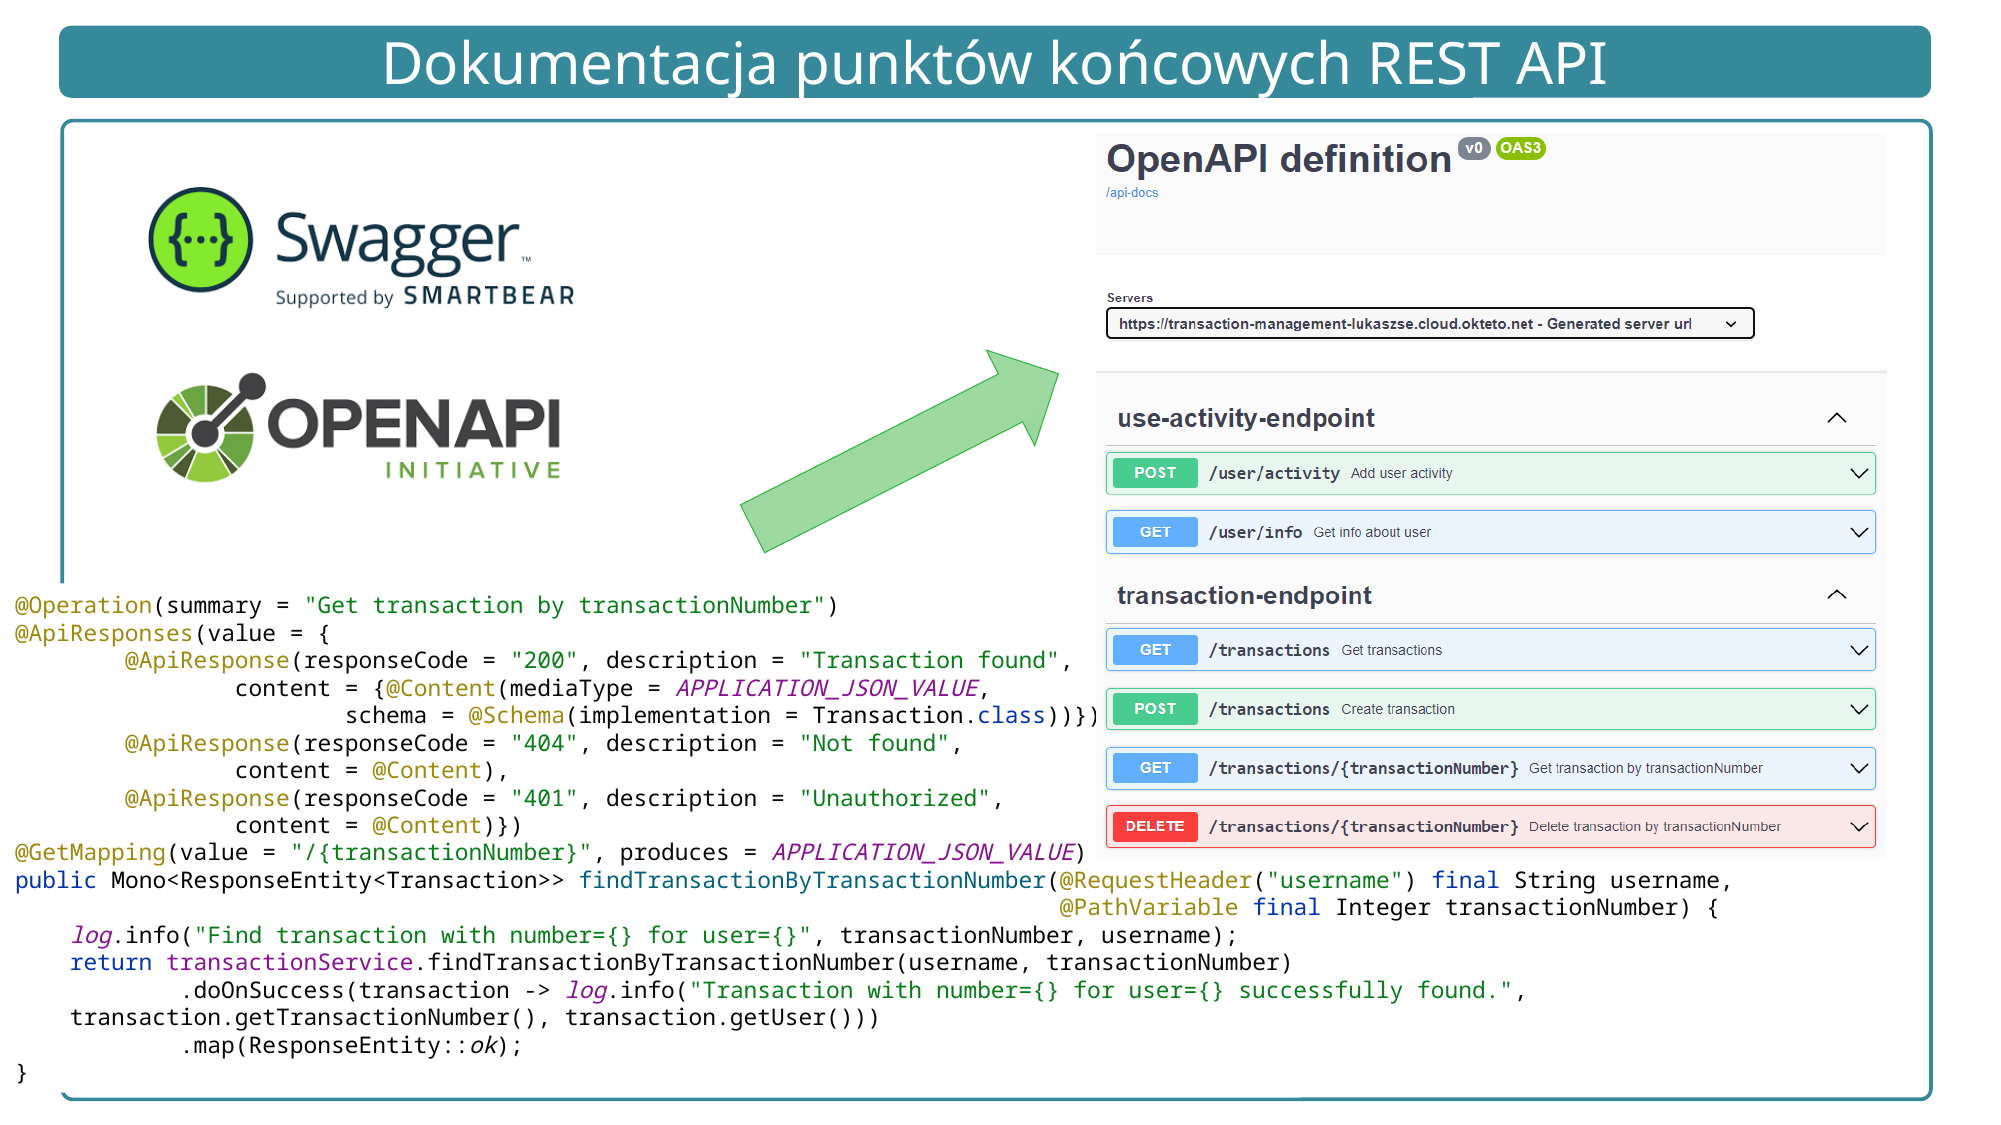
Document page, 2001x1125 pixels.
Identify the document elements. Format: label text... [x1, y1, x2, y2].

picture [148, 187, 576, 311]
text_box [739, 349, 1060, 554]
picture [148, 364, 568, 491]
text_box @Operation(summary = "Get transaction by transactionNumber") @ApiResponses(value = { @ApiResponse(responseCode = "200", description = "Transaction found", content = {@Content(mediaType = APPLICATION_JSON_VALUE, schema = @Schema(implementation = Transaction.class))}), @ApiResponse(responseCode = "404", description = "Not found", content = @Content), @ApiResponse(responseCode = "401", description = "Unauthorized", content = @Content)}) @GetMapping(value = "/{transactionNumber}", produces = APPLICATION_JSON_VALUE) public Mono<ResponseEntity<Transaction>> findTransactionByTransactionNumber(@RequestHeader("username") final String username, @PathVariable final Integer transactionNumber) { log.info("Find transaction with number={} for user={}", transactionNumber, username); return transactionService.findTransactionByTransactionNumber(username, transactionNumber) .doOnSuccess(transaction -> log.info("Transaction with number={} for user={} successfully found.", transaction.getTransactionNumber(), transaction.getUser())) .map(ResponseEntity::ok); } [0, 583, 1749, 1093]
text_box Dokumentacja punktów końcowych REST API [58, 24, 1933, 99]
text_box [61, 119, 1933, 1101]
picture [1096, 133, 1887, 857]
